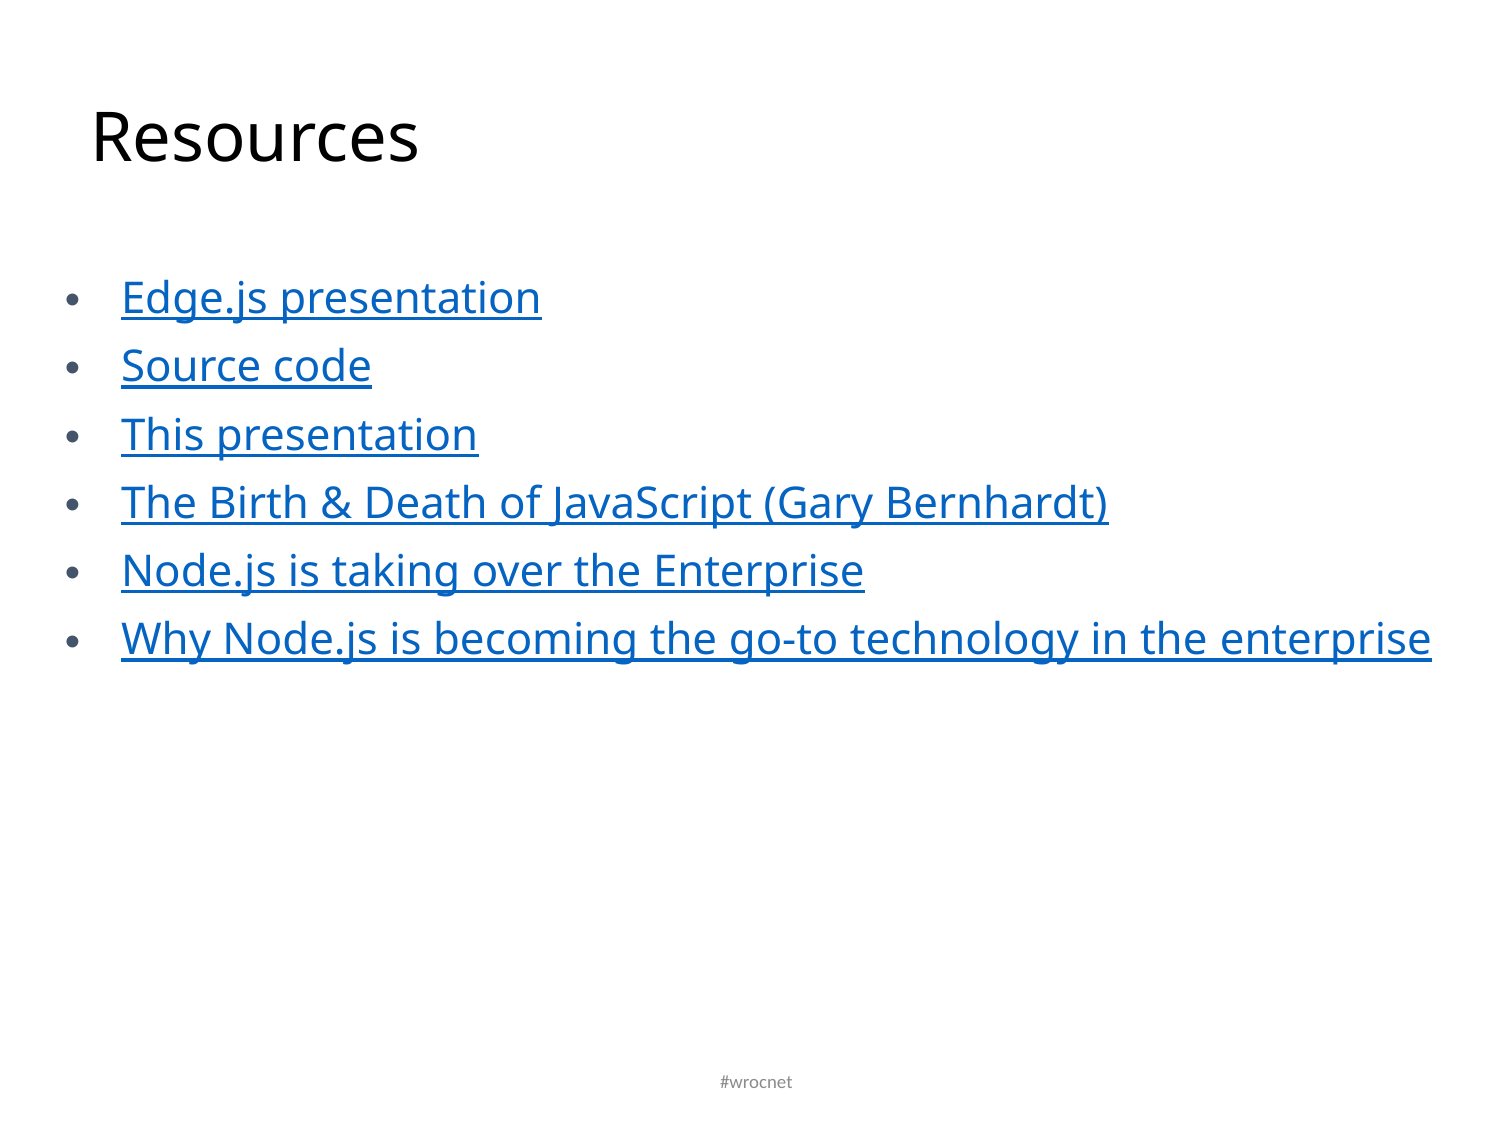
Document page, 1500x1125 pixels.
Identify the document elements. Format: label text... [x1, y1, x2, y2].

text_box Edge.js presentation Source code This presentation The Birth & Death of JavaScript (Gary Bernhardt) Node.js is taking over the Enterprise Why Node.js is becoming the go-to technology in the enterprise [50, 262, 1450, 1005]
title Resources [75, 45, 1425, 233]
footer #wrocnet [425, 1050, 1088, 1113]
